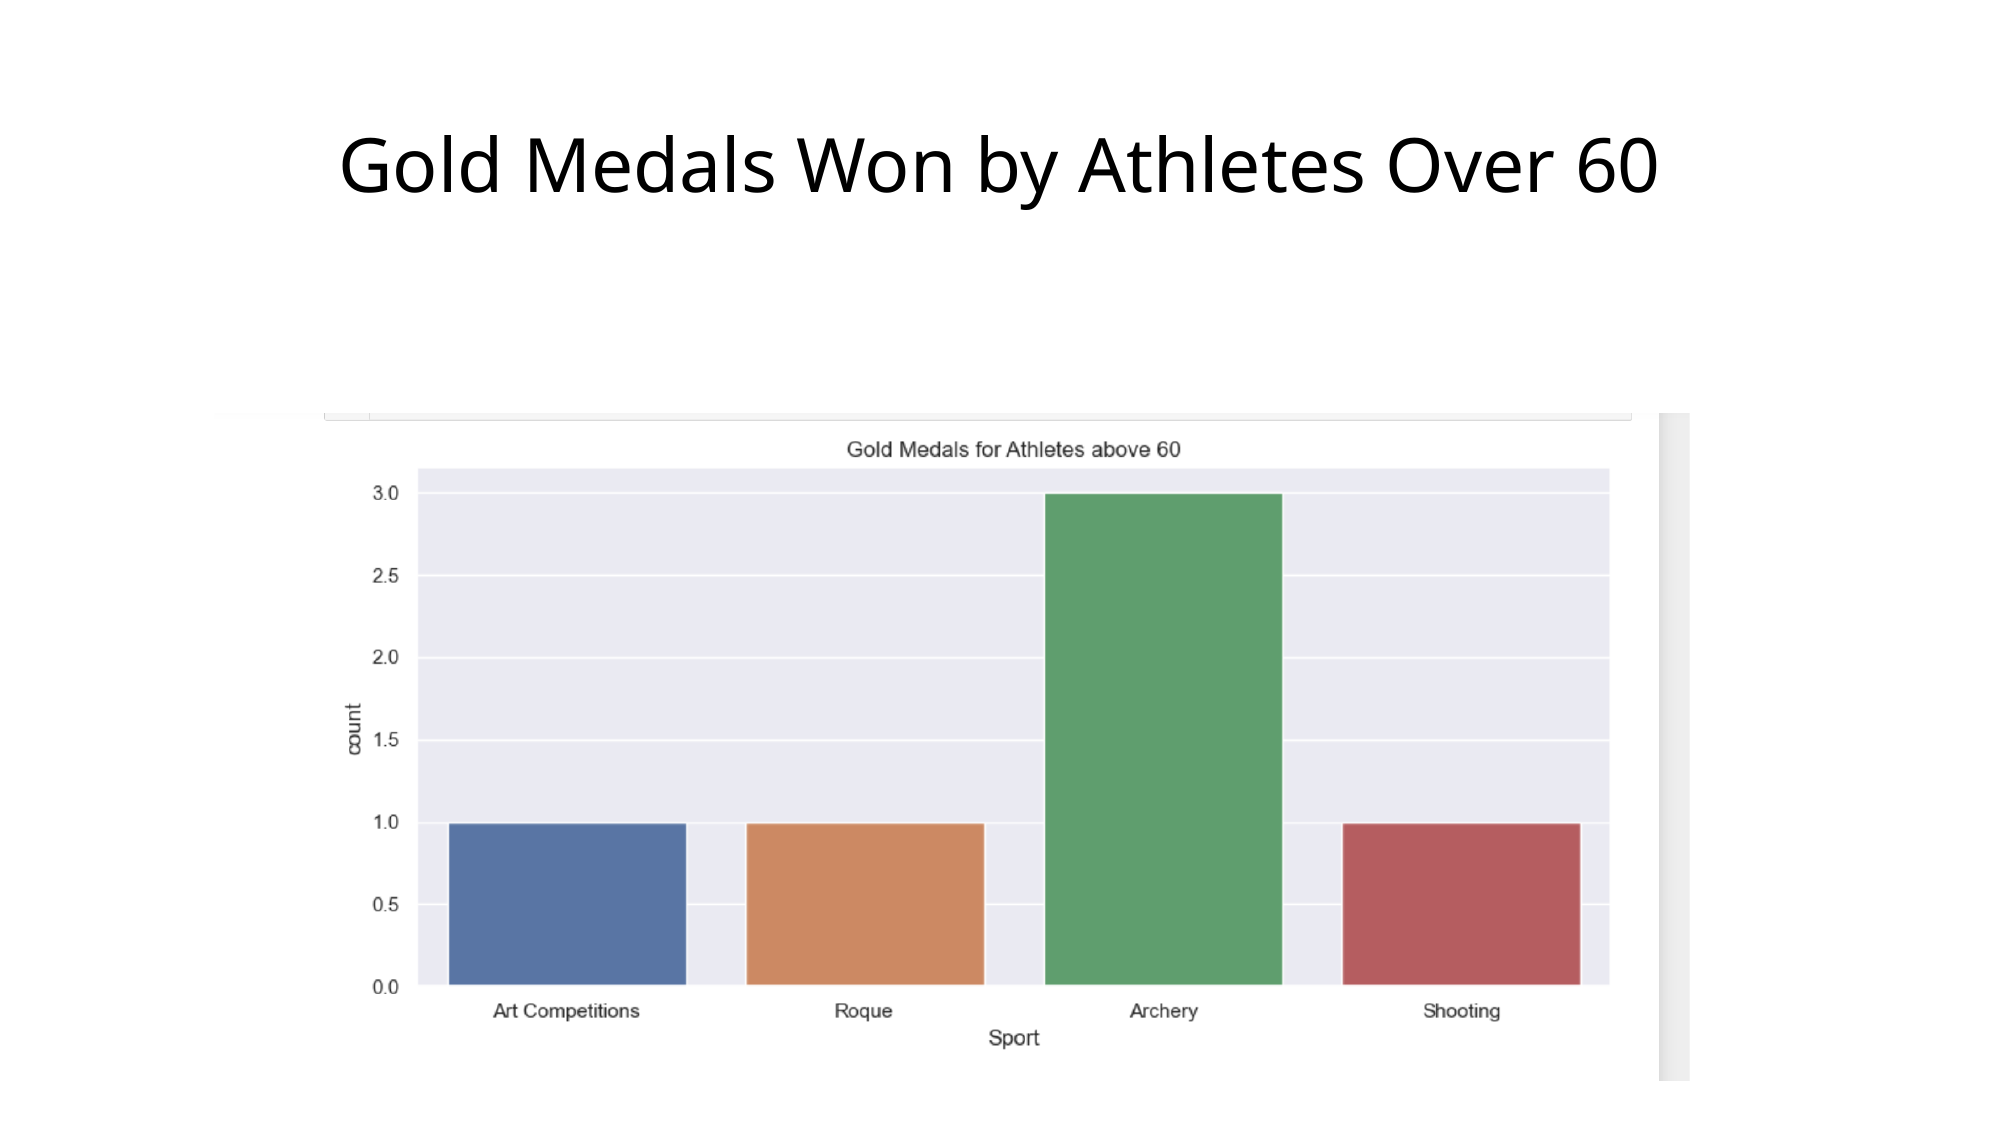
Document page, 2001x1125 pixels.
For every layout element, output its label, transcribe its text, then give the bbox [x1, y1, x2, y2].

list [214, 413, 1690, 1081]
title Gold Medals Won by Athletes Over 60 [137, 59, 1863, 278]
